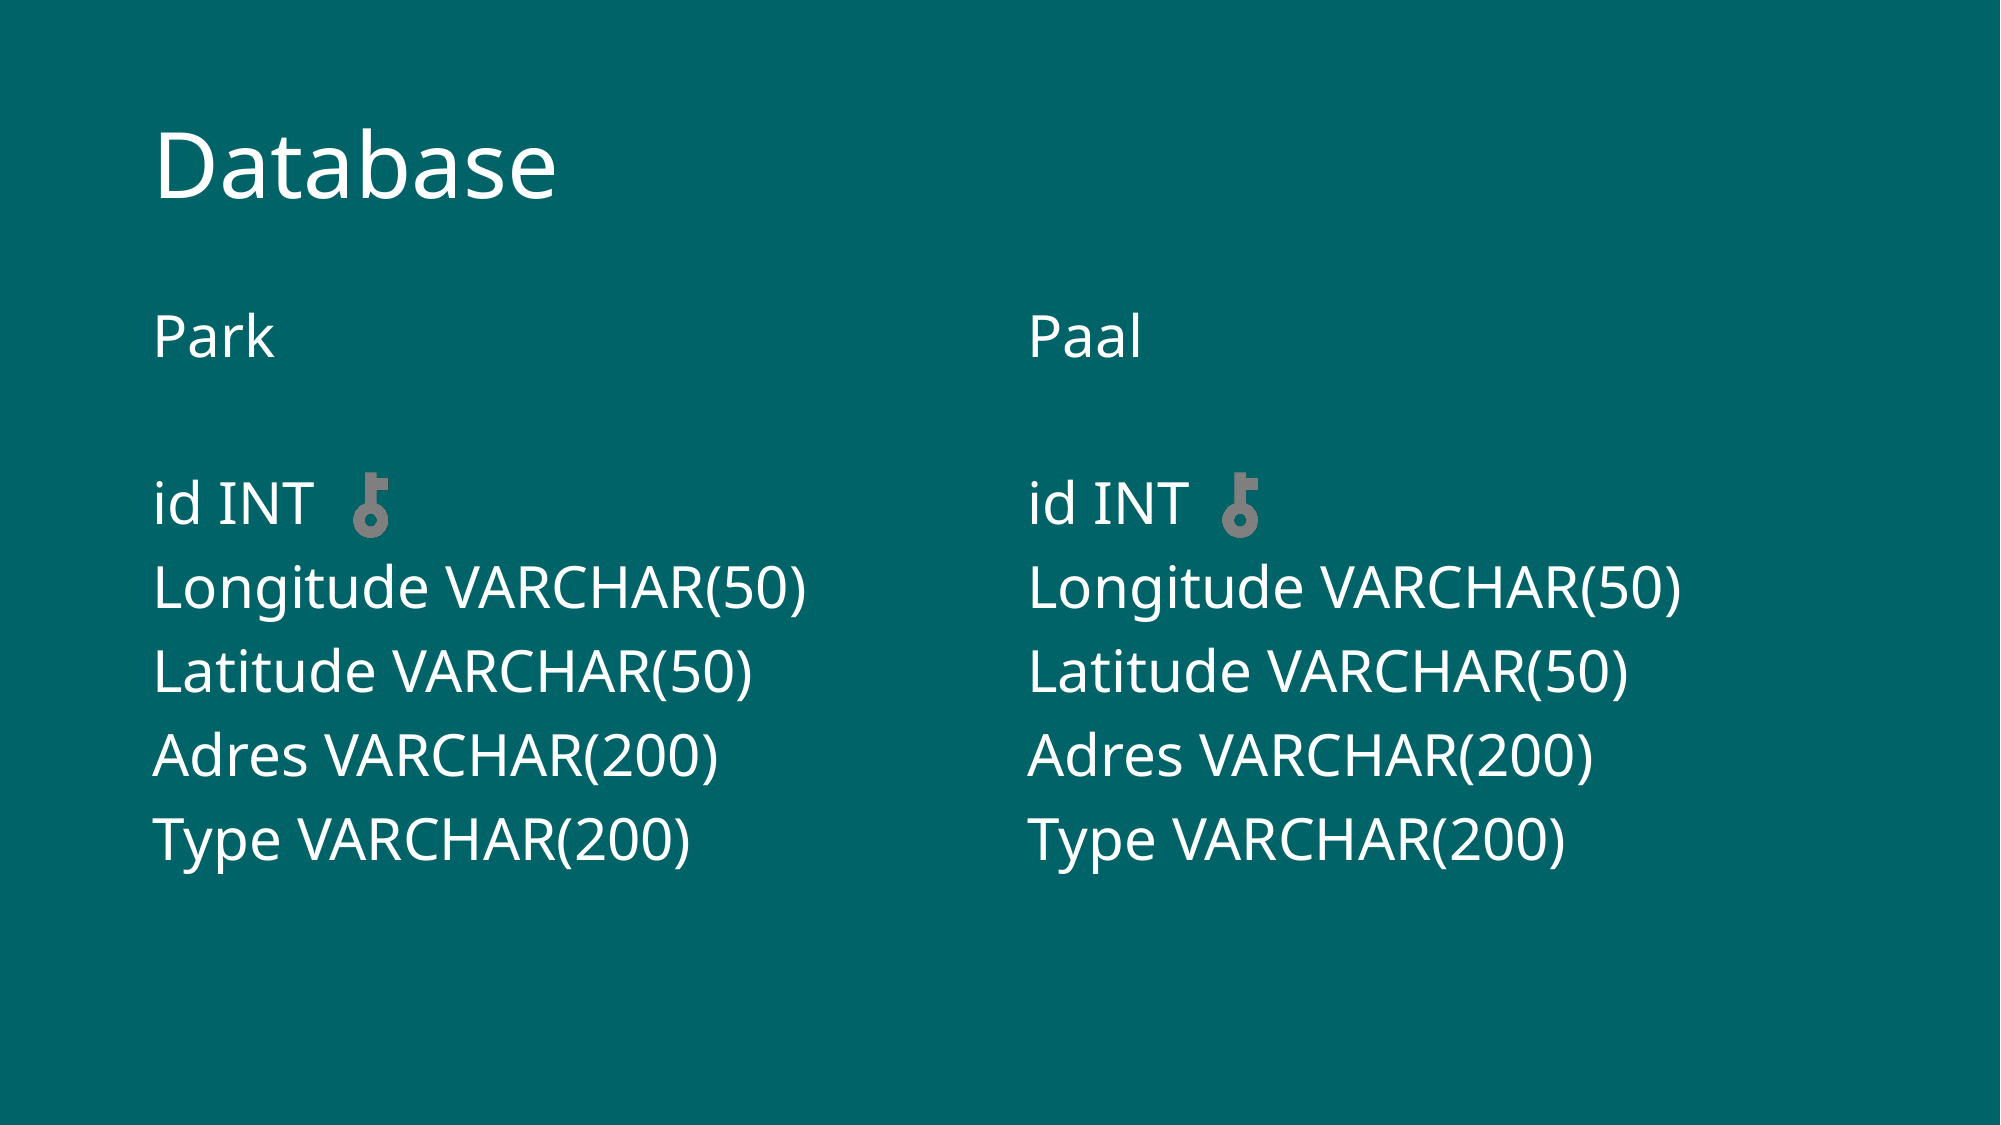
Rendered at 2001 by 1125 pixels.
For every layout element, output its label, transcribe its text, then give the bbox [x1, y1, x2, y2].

picture [1204, 469, 1276, 541]
picture [334, 469, 406, 541]
list Park id INT Longitude VARCHAR(50) Latitude VARCHAR(50) Adres VARCHAR(200) Type VARCHAR(200) [137, 299, 988, 1014]
title Database [137, 59, 1863, 278]
list Paal id INT Longitude VARCHAR(50) Latitude VARCHAR(50) Adres VARCHAR(200) Type VARCHAR(200) [1012, 299, 1863, 1014]
